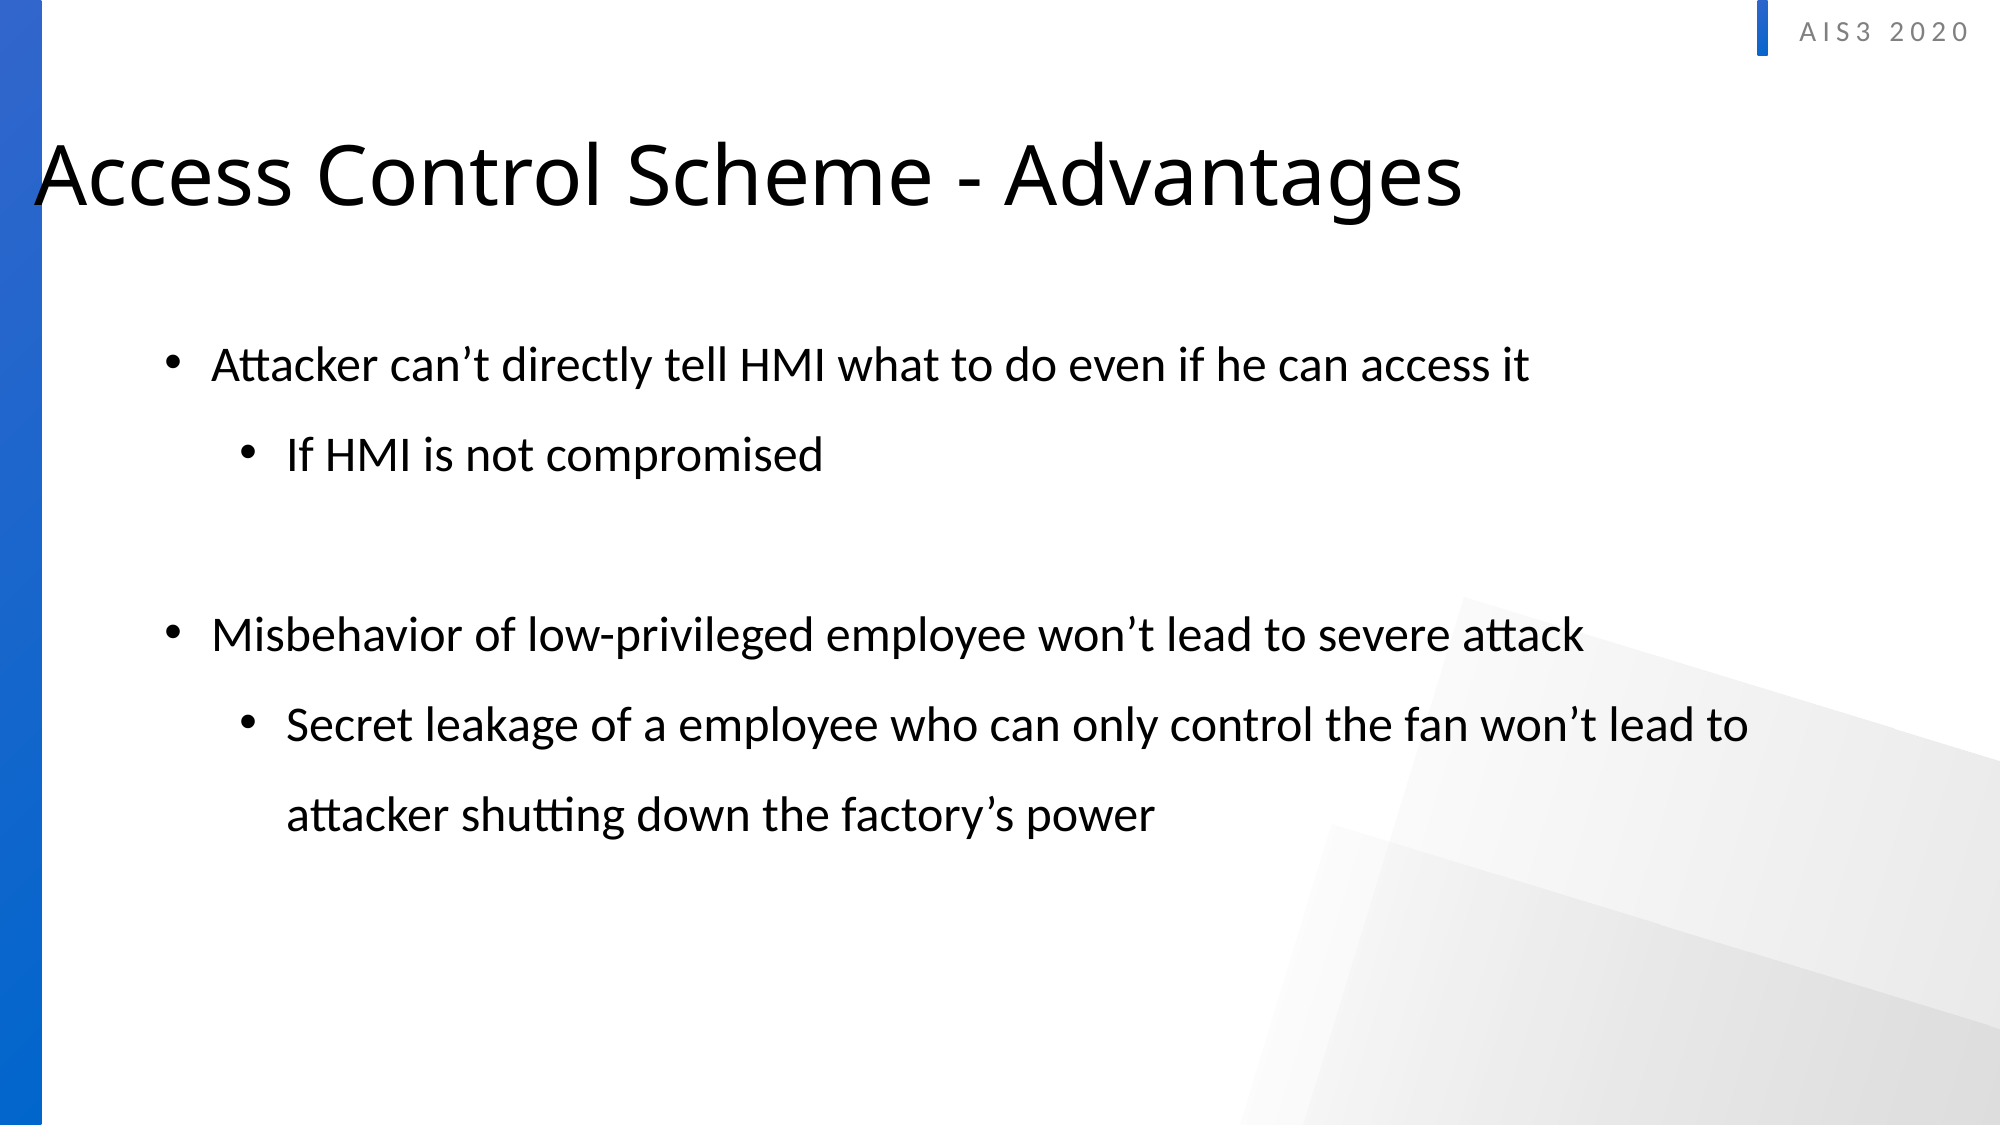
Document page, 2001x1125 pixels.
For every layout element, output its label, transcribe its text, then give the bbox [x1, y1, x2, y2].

text_box Attacker can’t directly tell HMI what to do even if he can access it If HMI is not compromised Misbehavior of low-privileged employee won’t lead to severe attack Secret leakage of a employee who can only control the fan won’t lead to attacker shutting down the factory’s power [149, 294, 1851, 849]
text_box Access Control Scheme - Advantages [19, 114, 1481, 230]
